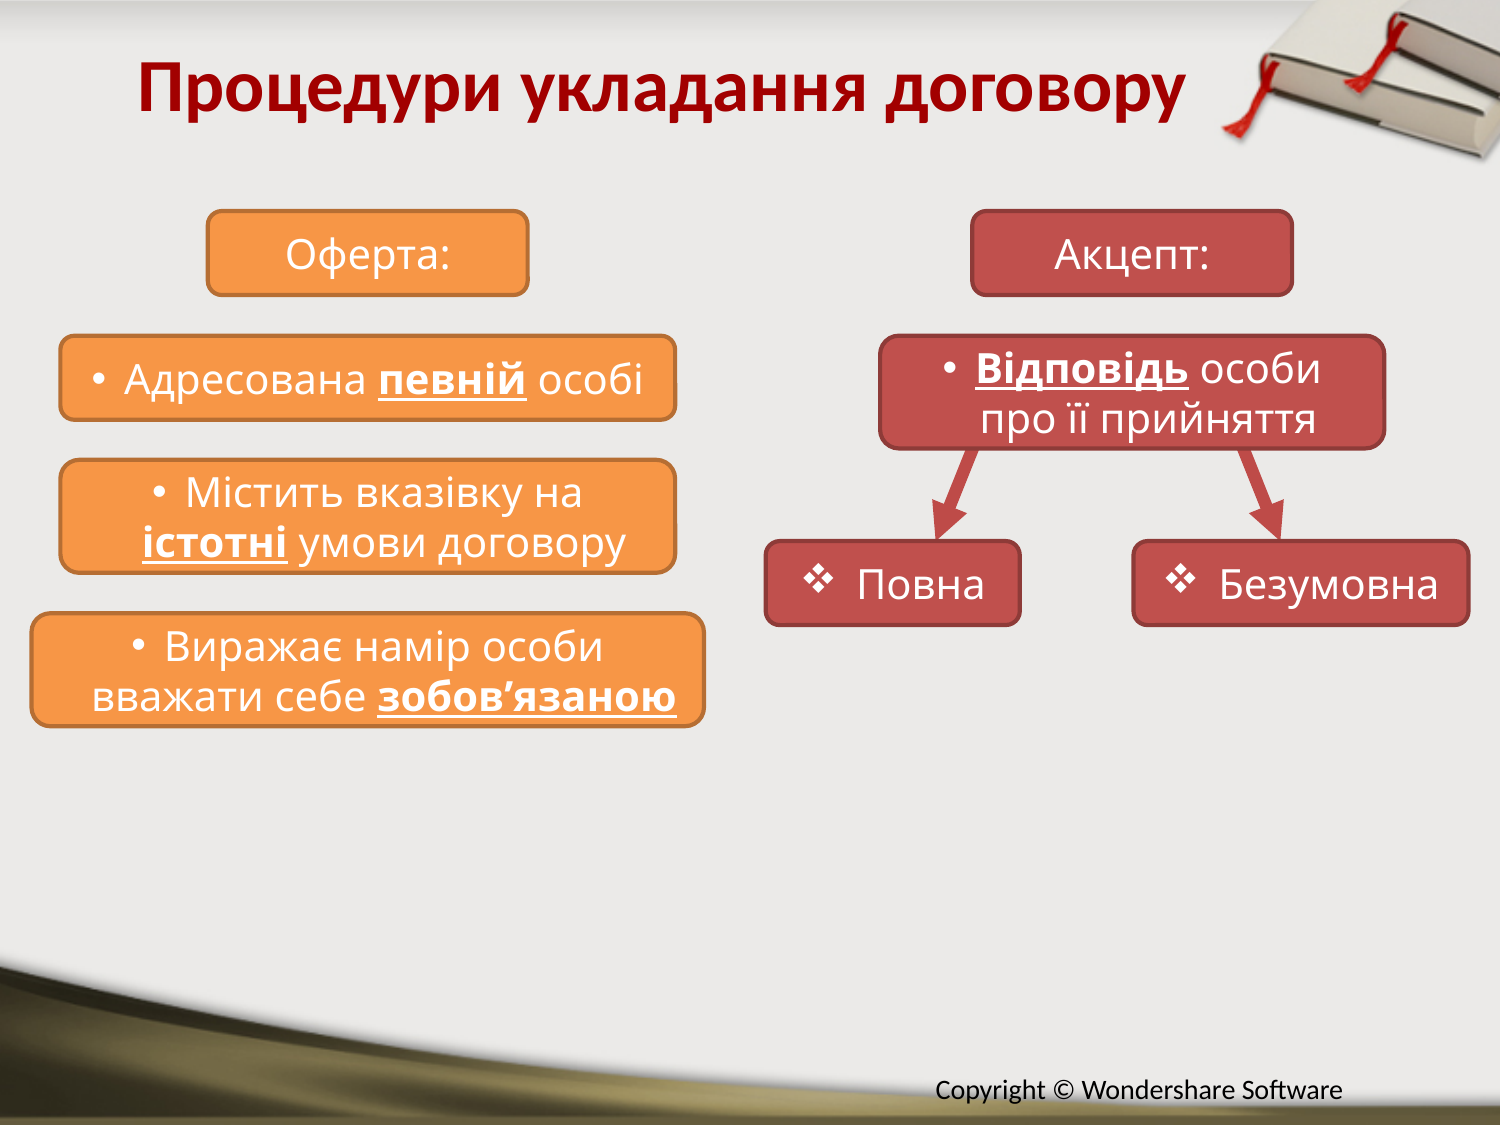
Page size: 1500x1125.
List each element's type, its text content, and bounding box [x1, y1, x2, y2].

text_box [935, 419, 985, 542]
text_box Відповідь особи про її прийняття [878, 333, 1387, 451]
text_box Повна [763, 538, 1022, 628]
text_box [1231, 419, 1281, 542]
text_box Виражає намір особи вважати себе зобов’язаною [29, 611, 707, 729]
text_box Адресована певній особі [58, 333, 678, 422]
text_box Безумовна [1131, 538, 1471, 628]
text_box Акцепт: [970, 208, 1295, 298]
picture [0, 0, 1500, 1125]
text_box Містить вказівку на істотні умови договору [58, 457, 678, 575]
text_box Оферта: [205, 208, 530, 298]
text_box Процедури укладання договору [106, 0, 1220, 202]
